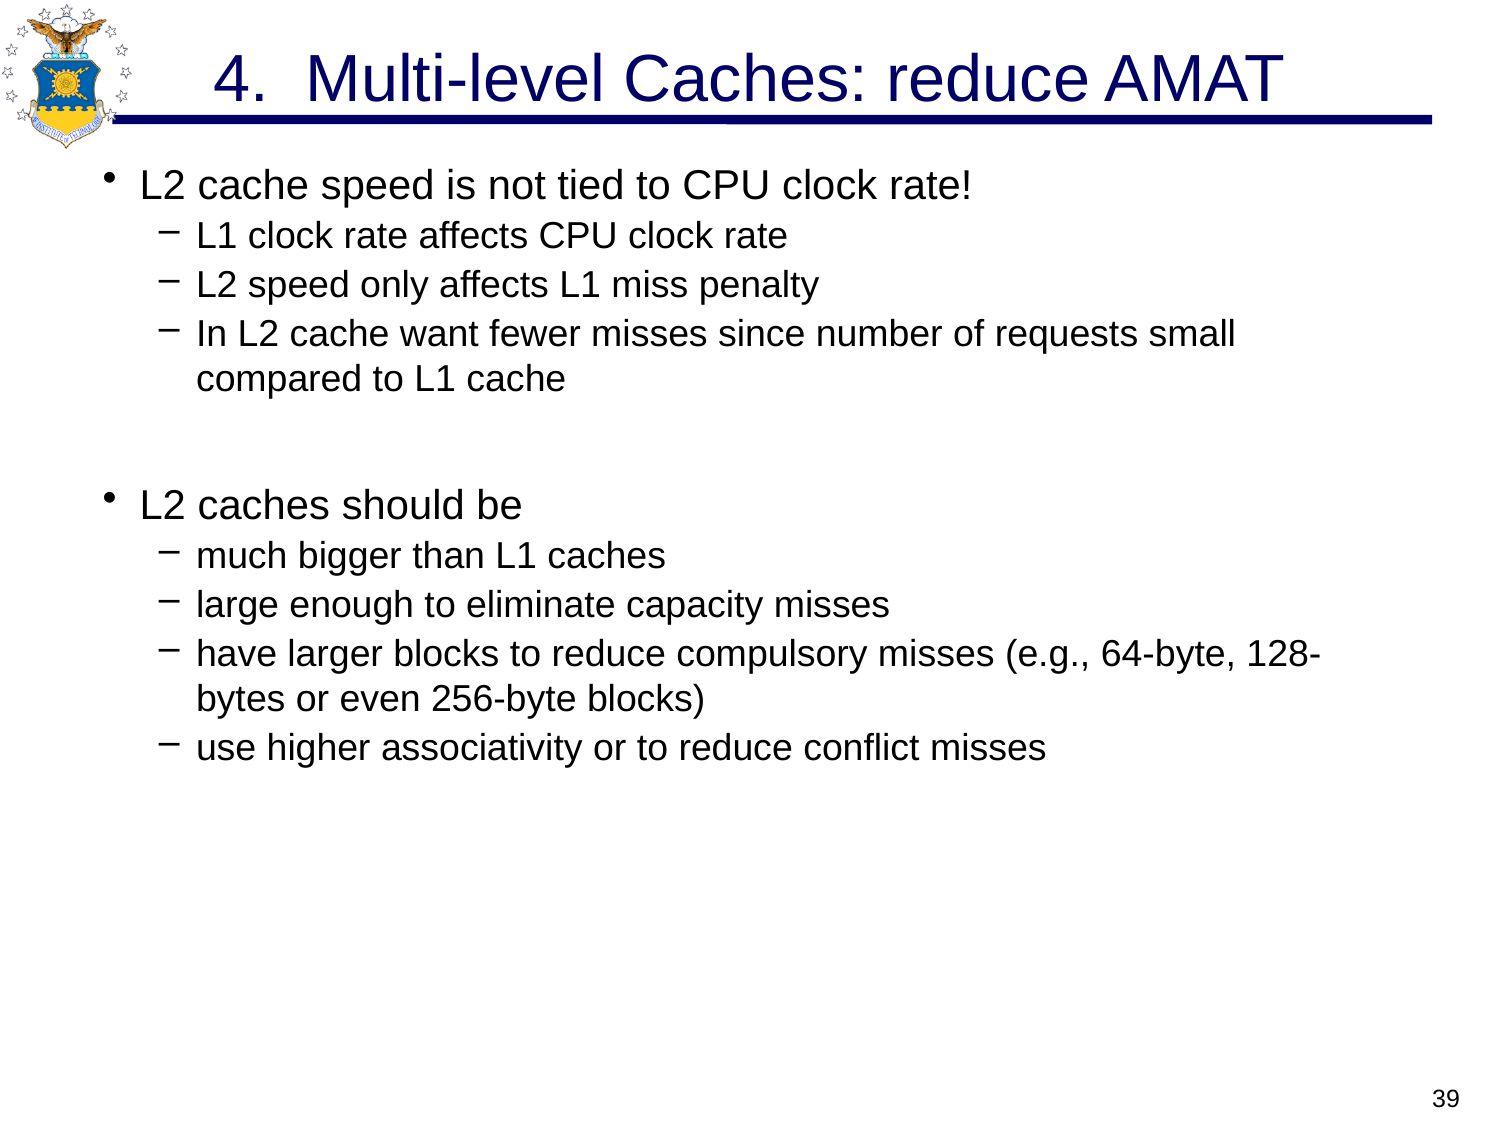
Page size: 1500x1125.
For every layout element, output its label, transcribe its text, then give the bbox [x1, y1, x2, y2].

picture [0, 2, 133, 24]
picture [0, 125, 133, 150]
title 4. Multi-level Caches: reduce AMAT [0, 24, 1500, 125]
slide_number 39 [1124, 1074, 1476, 1113]
list L2 cache speed is not tied to CPU clock rate! L1 clock rate affects CPU clock rate L2 speed only affects L1 miss penalty In L2 cache want fewer misses since number of requests small compared to L1 cache L2 caches should be much bigger than L1 caches large enough to eliminate capacity misses have larger blocks to reduce compulsory misses (e.g., 64-byte, 128-bytes or even 256-byte blocks) use higher associativity or to reduce conflict misses [87, 149, 1394, 1063]
